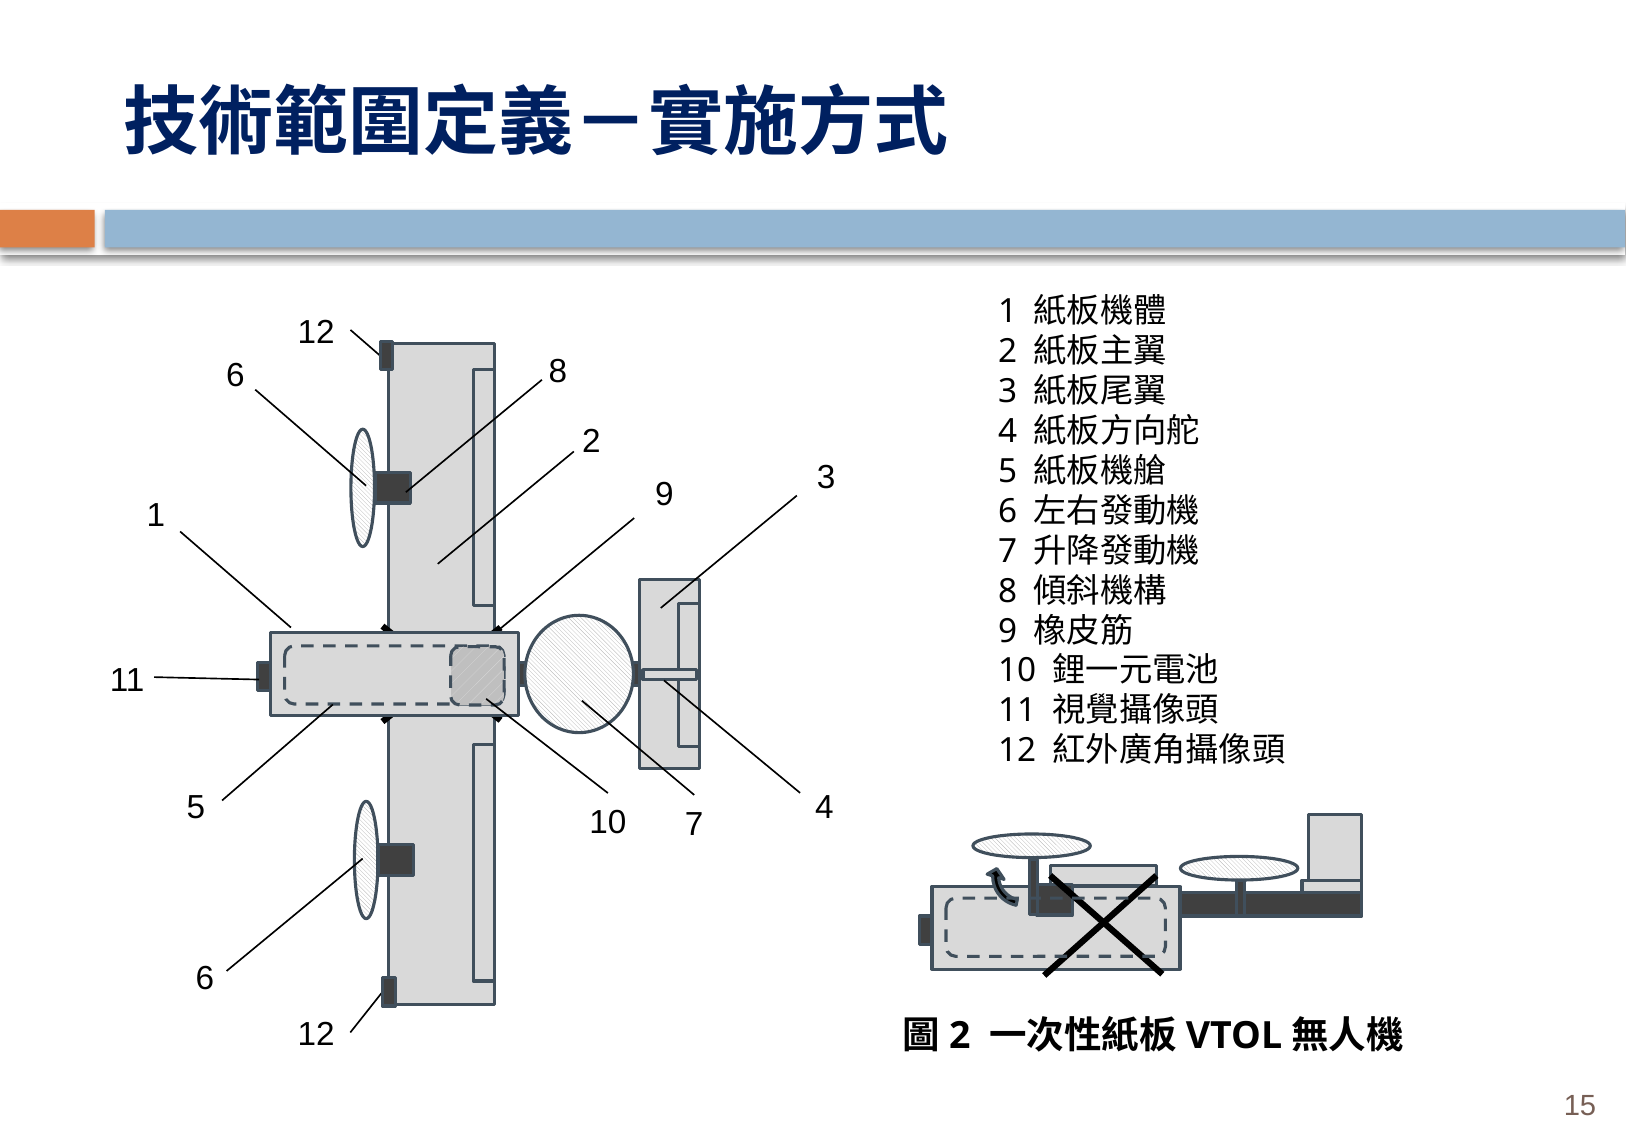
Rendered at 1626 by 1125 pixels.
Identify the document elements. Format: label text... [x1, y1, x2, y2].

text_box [27, 302, 852, 1062]
text_box 1 紙板機體 2 紙板主翼 3 紙板尾翼 4 紙板方向舵 5 紙板機艙 6 左右發動機 7 升降發動機 8 傾斜機構 9 橡皮筋 10 鋰一元電池 11 視覺攝像頭 12 紅外廣角攝像頭 [983, 281, 1337, 776]
text_box 圖2 一次性紙板VTOL無人機 [887, 1003, 1550, 1064]
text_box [918, 814, 1363, 976]
title 技術範圍定義－實施方式 [108, 37, 1558, 200]
footer 15 [648, 1074, 1612, 1125]
